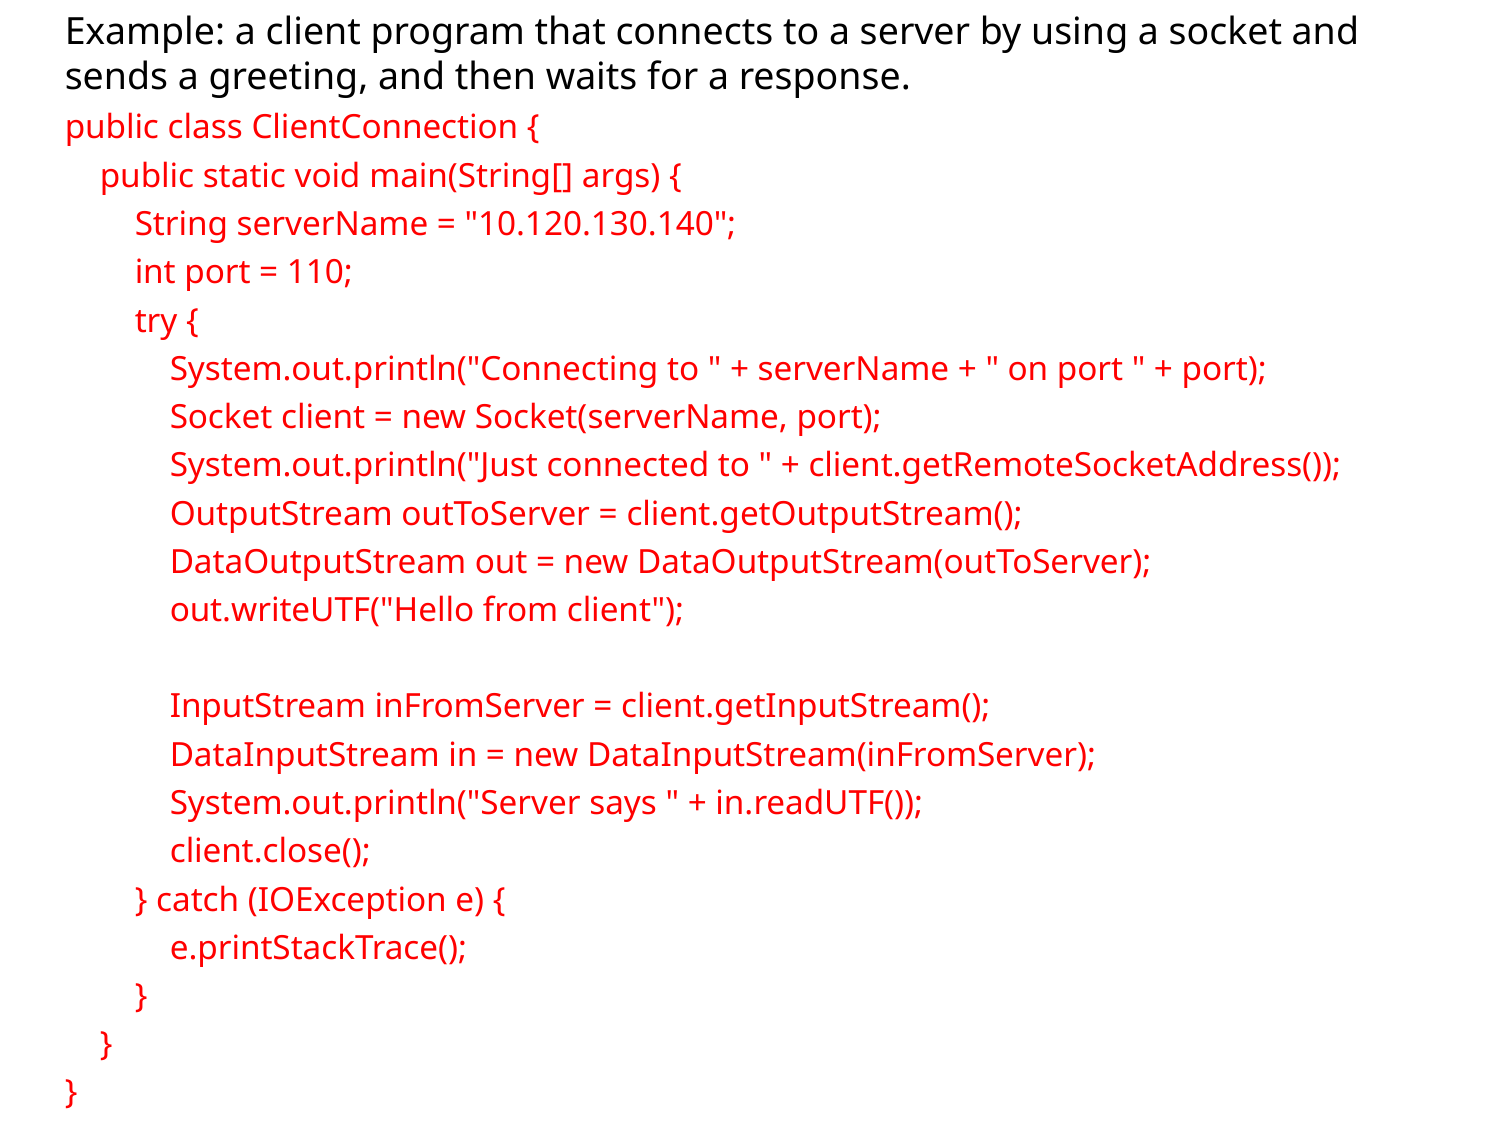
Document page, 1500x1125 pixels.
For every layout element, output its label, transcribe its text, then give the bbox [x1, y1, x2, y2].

list Example: a client program that connects to a server by using a socket and sends a greeting, and then waits for a response. public class ClientConnection { public static void main(String[] args) { String serverName = "10.120.130.140"; int port = 110; try { System.out.println("Connecting to " + serverName + " on port " + port); Socket client = new Socket(serverName, port); System.out.println("Just connected to " + client.getRemoteSocketAddress()); OutputStream outToServer = client.getOutputStream(); DataOutputStream out = new DataOutputStream(outToServer); out.writeUTF("Hello from client"); InputStream inFromServer = client.getInputStream(); DataInputStream in = new DataInputStream(inFromServer); System.out.println("Server says " + in.readUTF()); client.close(); } catch (IOException e) { e.printStackTrace(); } } } [50, 0, 1425, 1125]
